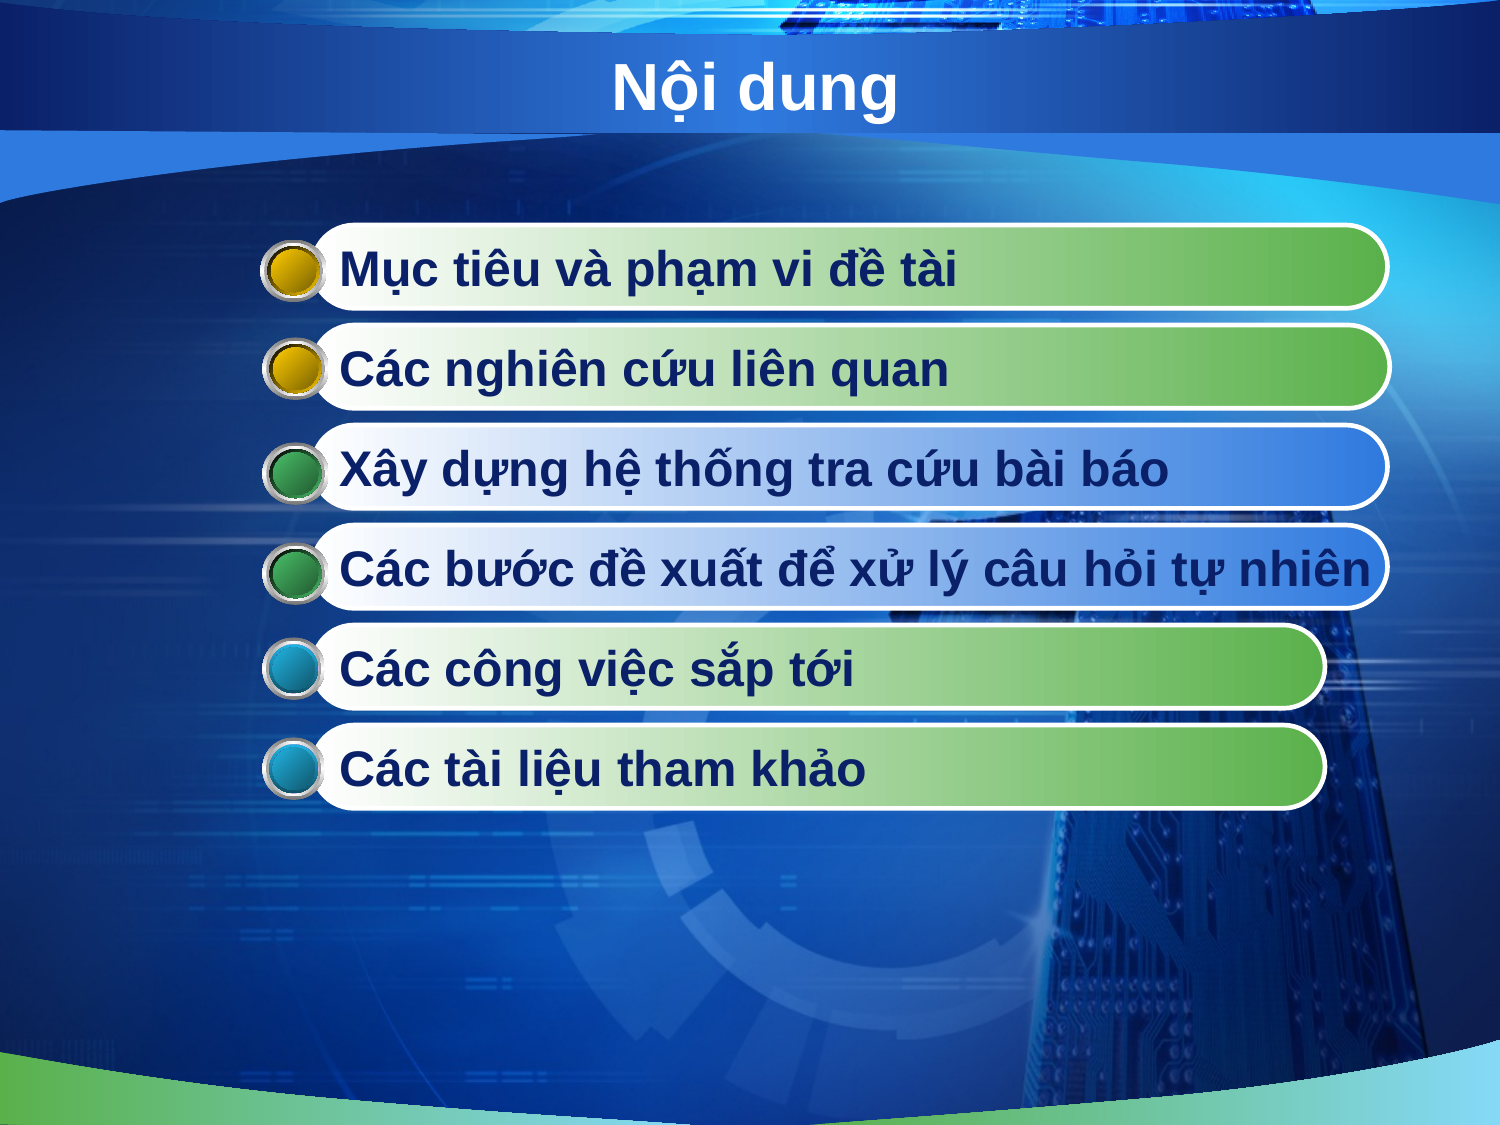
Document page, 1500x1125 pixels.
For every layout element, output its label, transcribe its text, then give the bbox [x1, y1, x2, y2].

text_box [262, 337, 330, 401]
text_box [262, 442, 330, 506]
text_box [262, 637, 326, 701]
text_box Mục tiêu và phạm vi đề tài [324, 224, 1388, 309]
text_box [262, 737, 326, 801]
picture [0, 0, 1492, 35]
text_box Các tài liệu tham khảo [325, 725, 1326, 809]
title Nội dung [74, 37, 1438, 131]
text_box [262, 542, 330, 606]
text_box Các nghiên cứu liên quan [327, 324, 1390, 409]
text_box Các công việc sắp tới [325, 624, 1326, 709]
picture [0, 133, 1500, 1125]
text_box Các bước đề xuất để xử lý câu hỏi tự nhiên [322, 525, 1388, 609]
text_box Xây dựng hệ thống tra cứu bài báo [322, 425, 1388, 509]
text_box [260, 239, 327, 303]
